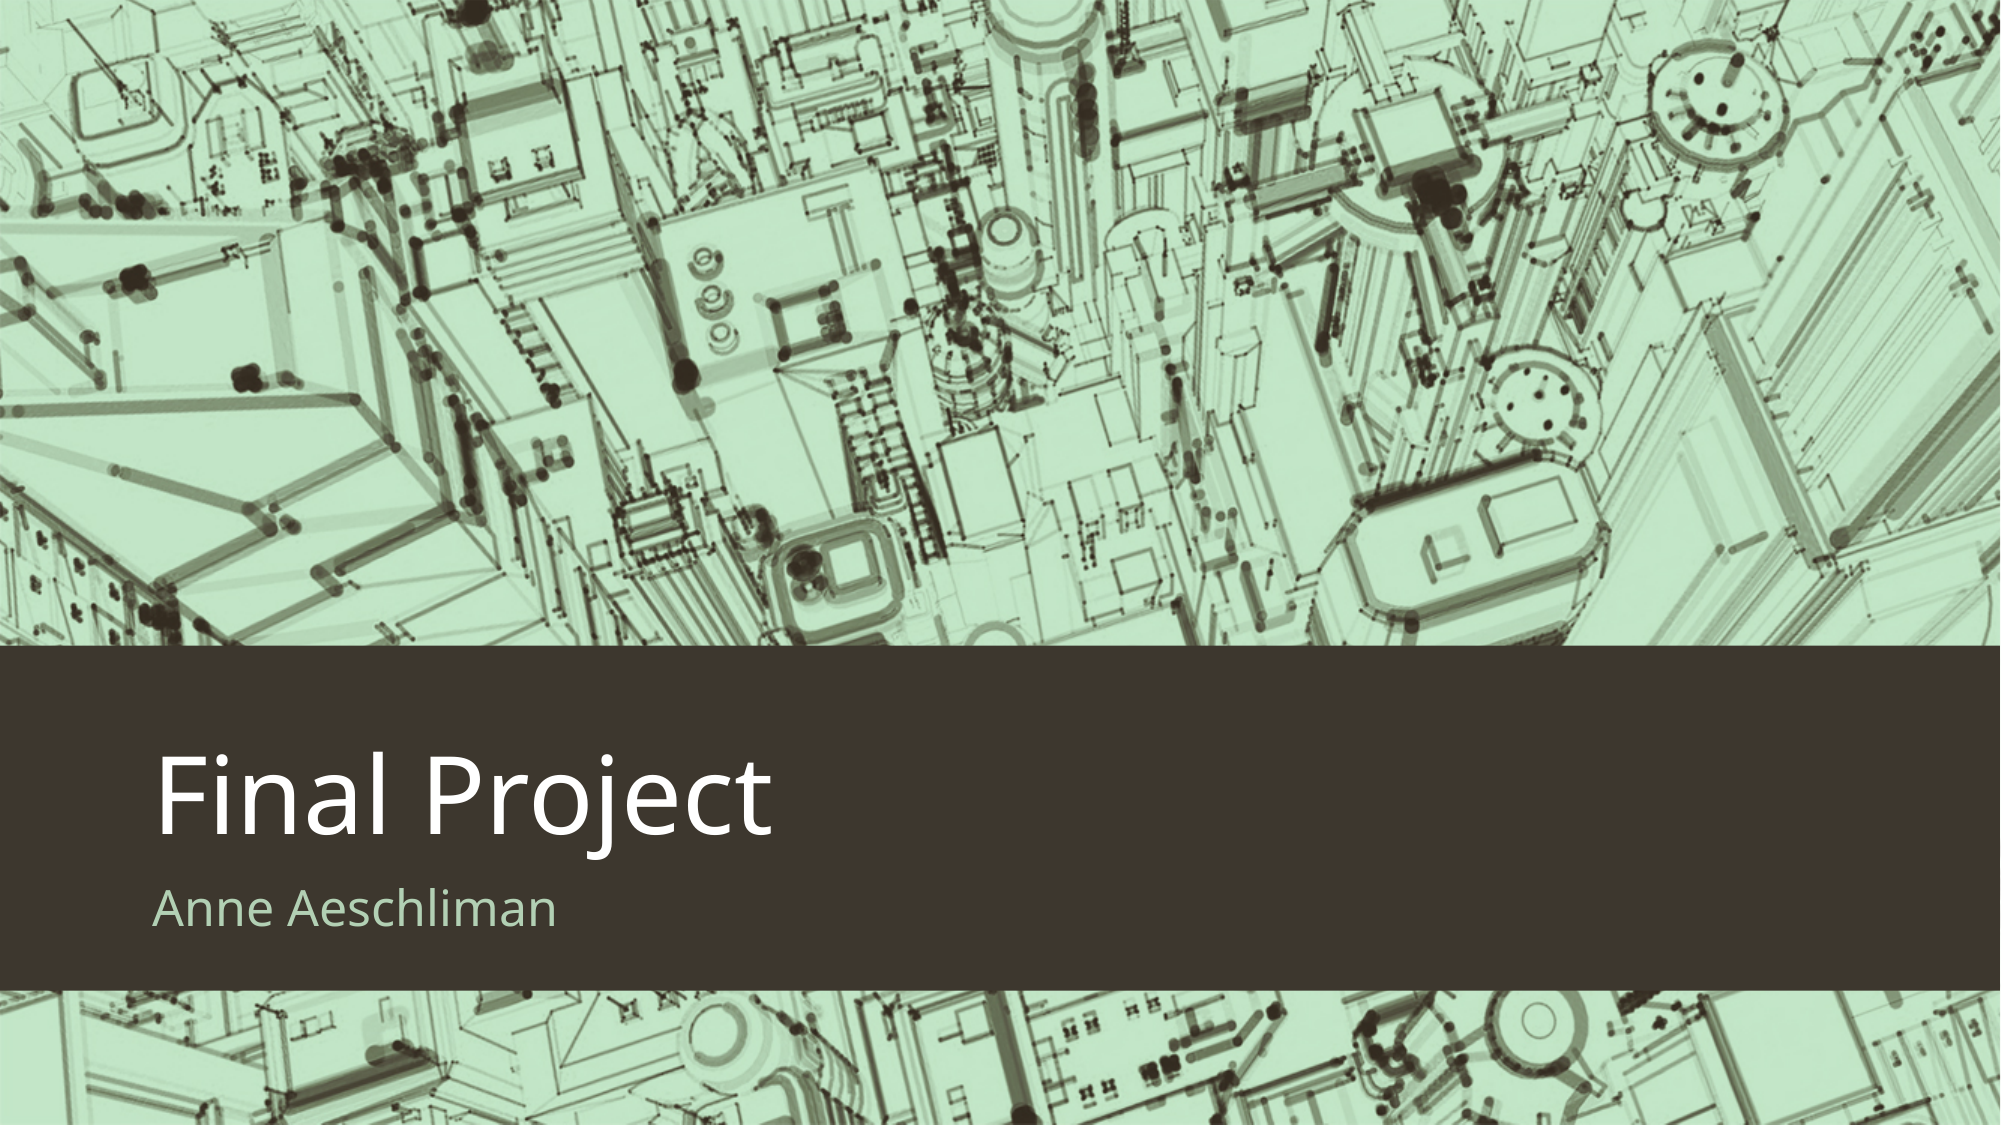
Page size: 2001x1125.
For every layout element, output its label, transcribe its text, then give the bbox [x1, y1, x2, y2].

picture [0, 0, 2001, 1125]
subtitle Anne Aeschliman [137, 875, 1863, 954]
title Final Project [137, 675, 1863, 865]
